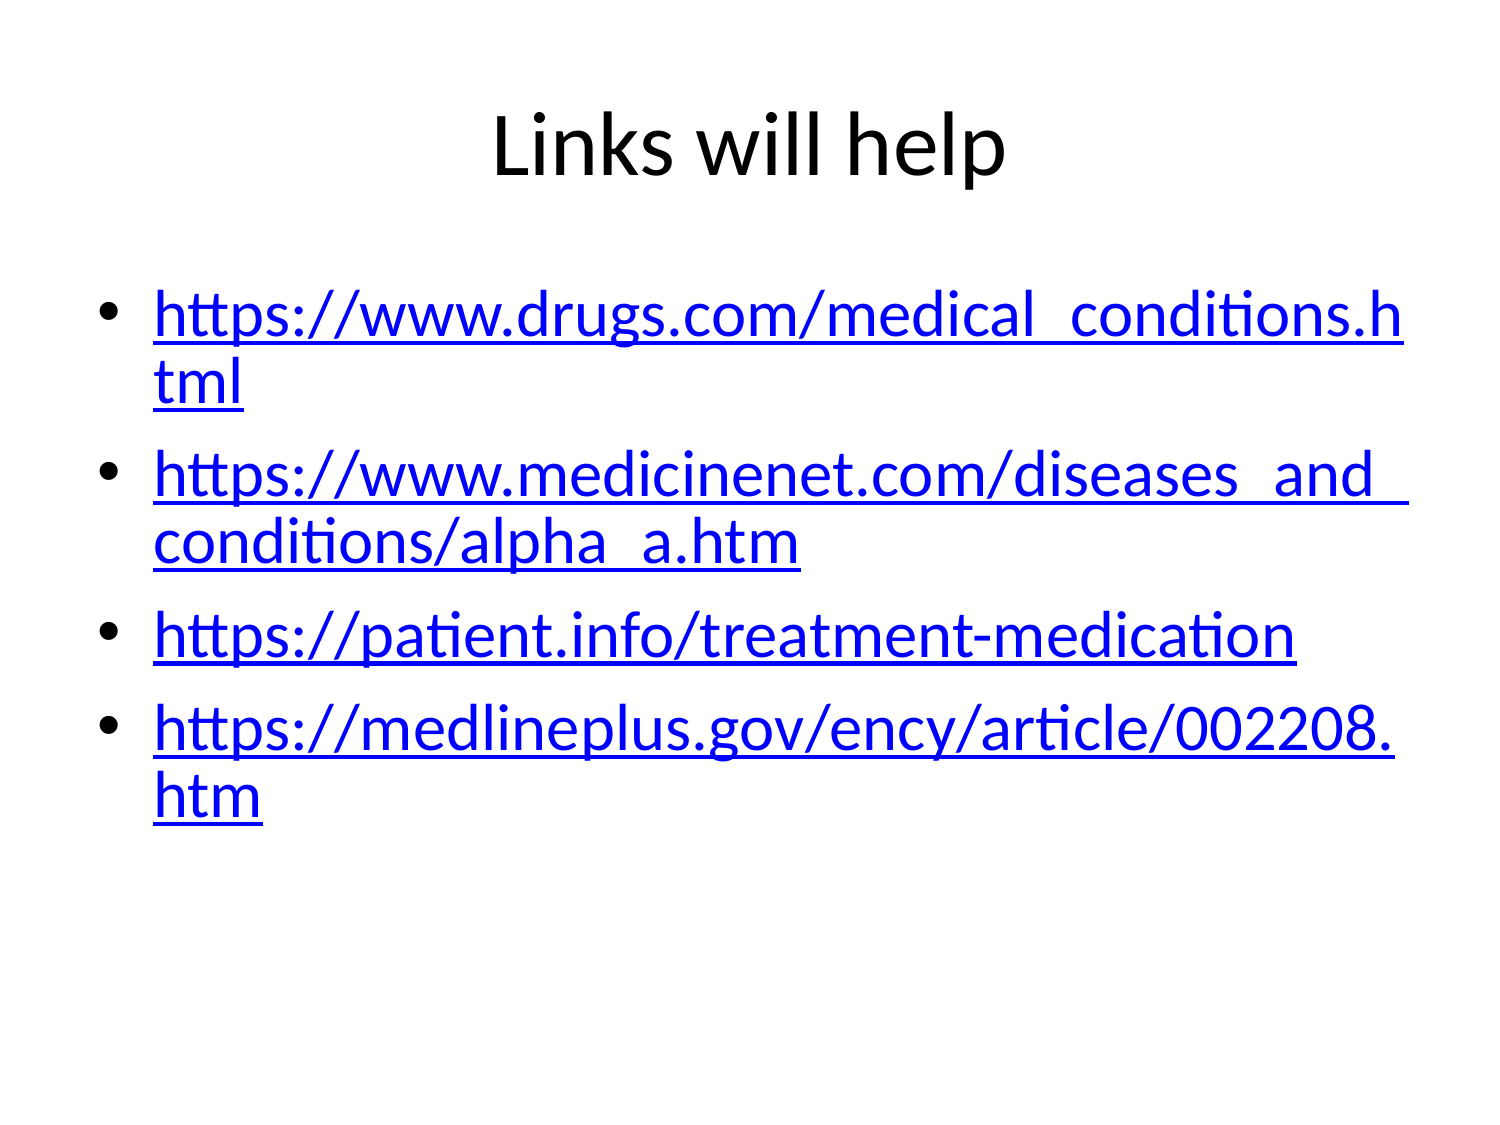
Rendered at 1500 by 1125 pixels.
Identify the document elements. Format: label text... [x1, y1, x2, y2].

list https://www.drugs.com/medical_conditions.html https://www.medicinenet.com/diseases_and_conditions/alpha_a.htm https://patient.info/treatment-medication https://medlineplus.gov/ency/article/002208.htm [82, 262, 1425, 926]
title Links will help [75, 45, 1425, 233]
